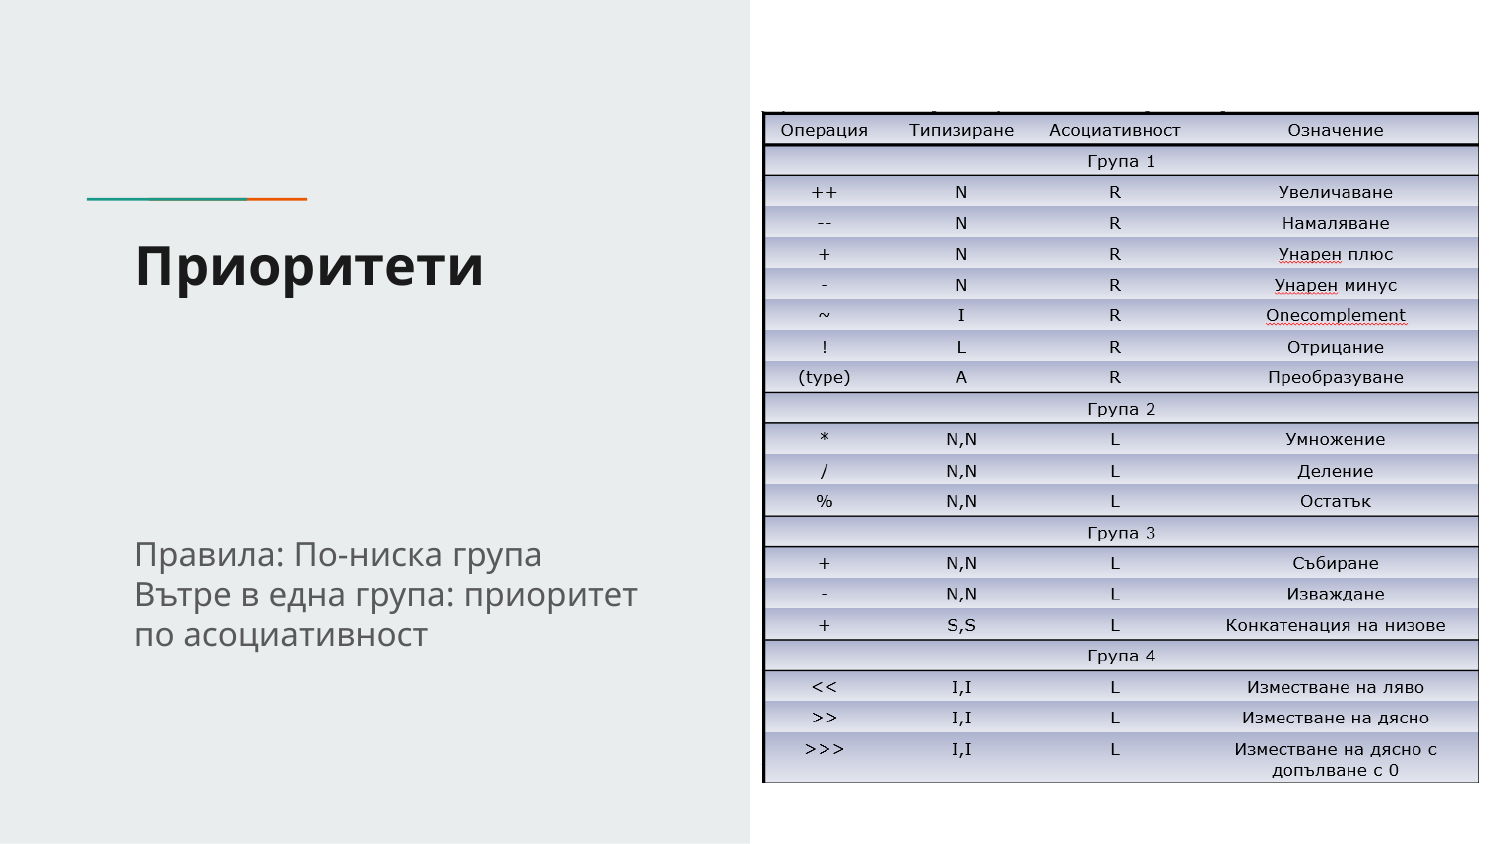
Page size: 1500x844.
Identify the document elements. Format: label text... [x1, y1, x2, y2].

title Приоритети [119, 216, 662, 494]
subtitle Правила: По-ниска група Вътре в една група: приоритет по асоциативност [118, 518, 661, 665]
picture [761, 111, 1479, 784]
